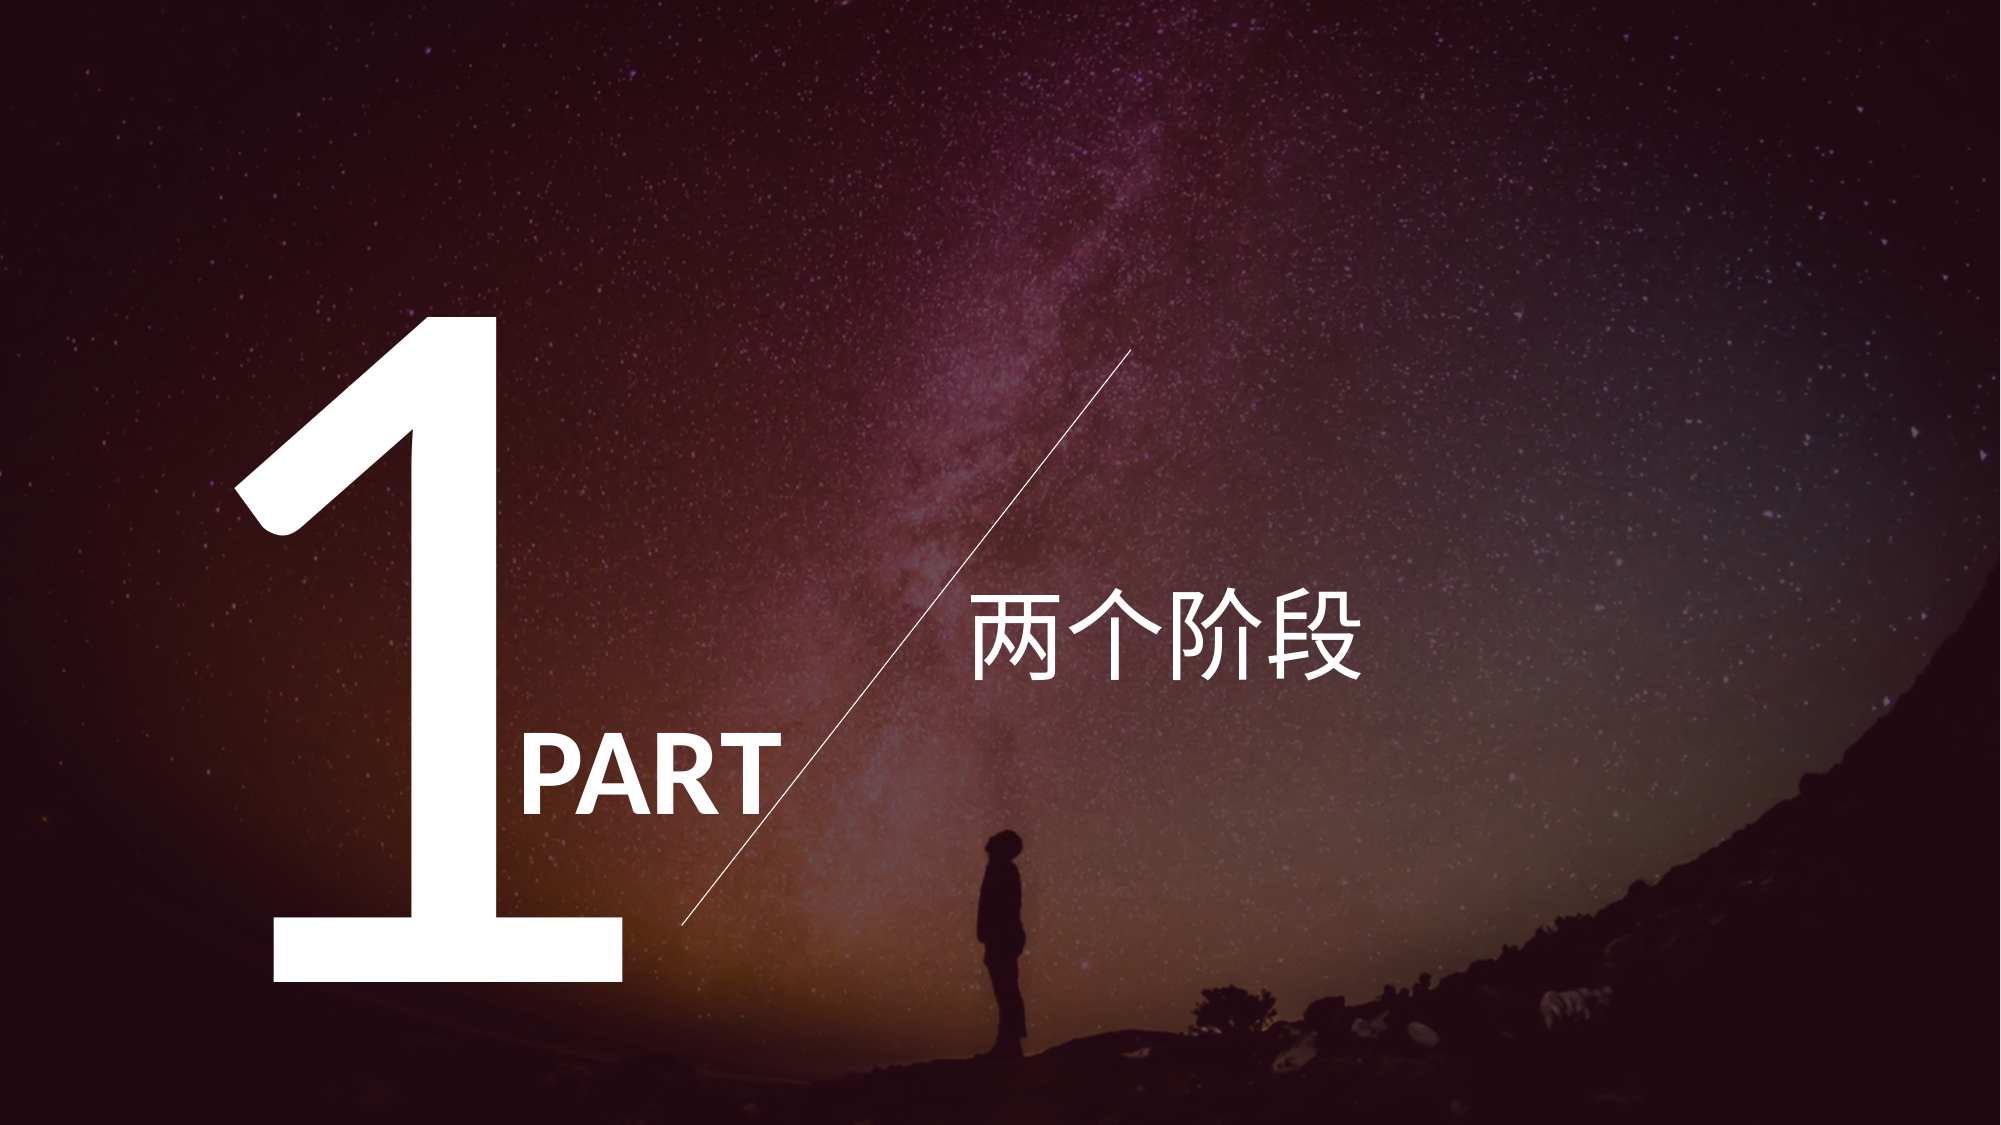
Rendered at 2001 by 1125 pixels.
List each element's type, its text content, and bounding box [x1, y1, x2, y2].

text_box 两个阶段 [1131, 565, 1599, 701]
text_box PART [424, 681, 681, 847]
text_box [681, 349, 1131, 926]
text_box 1 [130, 0, 606, 1125]
